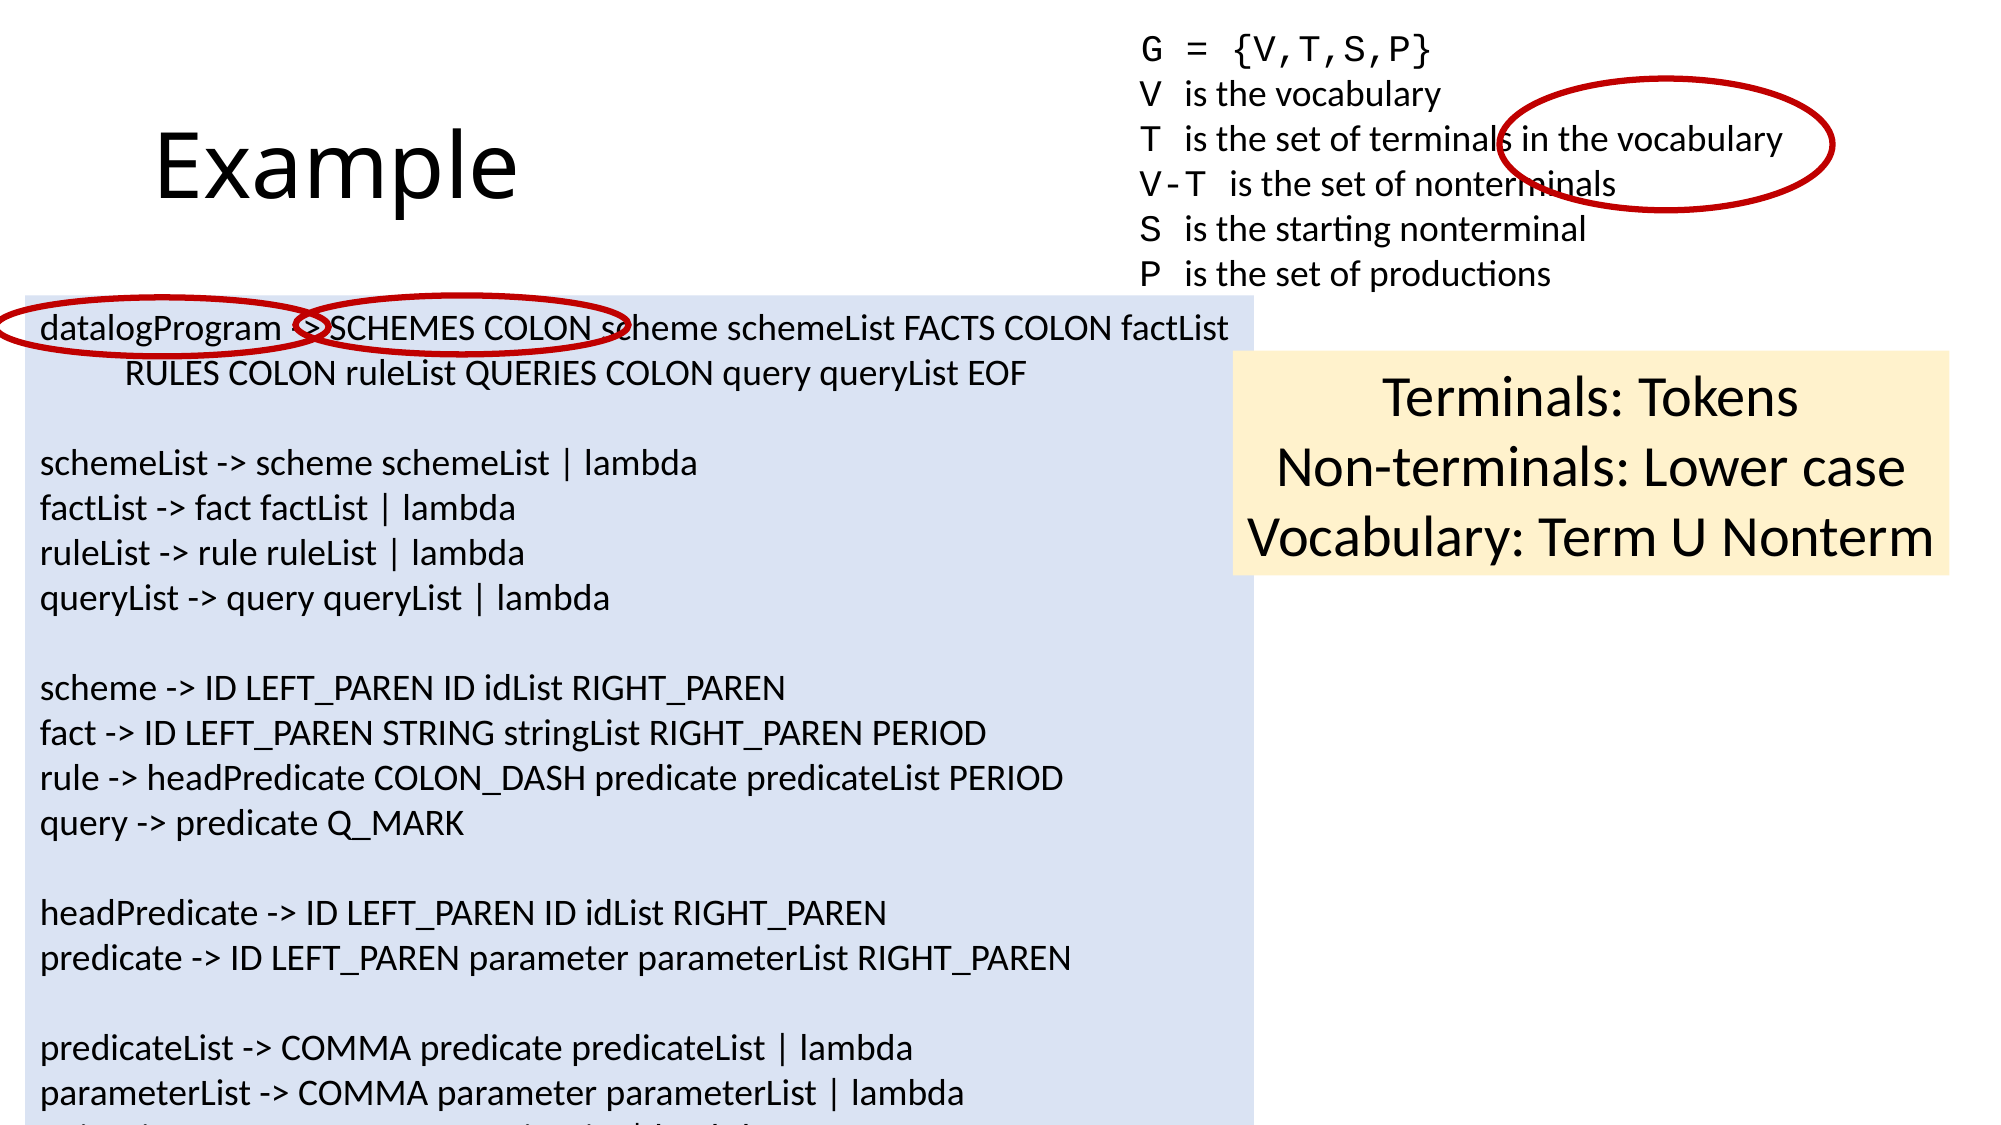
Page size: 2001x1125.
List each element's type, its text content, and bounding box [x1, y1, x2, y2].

text_box datalogProgram -> SCHEMES COLON scheme schemeList FACTS COLON factList RULES COLON ruleList QUERIES COLON query queryList EOF schemeList -> scheme schemeList | lambda factList -> fact factList | lambda ruleList -> rule ruleList | lambda queryList -> query queryList | lambda scheme -> ID LEFT_PAREN ID idList RIGHT_PAREN fact -> ID LEFT_PAREN STRING stringList RIGHT_PAREN PERIOD rule -> headPredicate COLON_DASH predicate predicateList PERIOD query -> predicate Q_MARK headPredicate -> ID LEFT_PAREN ID idList RIGHT_PAREN predicate -> ID LEFT_PAREN parameter parameterList RIGHT_PAREN predicateList -> COMMA predicate predicateList | lambda parameterList -> COMMA parameter parameterList | lambda stringList -> COMMA STRING stringList | lambda idList -> COMMA ID idList | lambda parameter -> STRING | ID [25, 295, 1254, 1125]
text_box [1498, 77, 1834, 212]
text_box Terminals: Tokens Non-terminals: Lower case Vocabulary: Term U Nonterm [1232, 350, 1950, 576]
text_box [0, 296, 330, 358]
text_box [310, 294, 630, 356]
title Example [137, 59, 1124, 278]
text_box G = {V,T,S,P} V is the vocabulary T is the set of terminals in the vocabulary V-T is the set of nonterminals S is the starting nonterminal P is the set of productions [1124, 16, 2000, 337]
